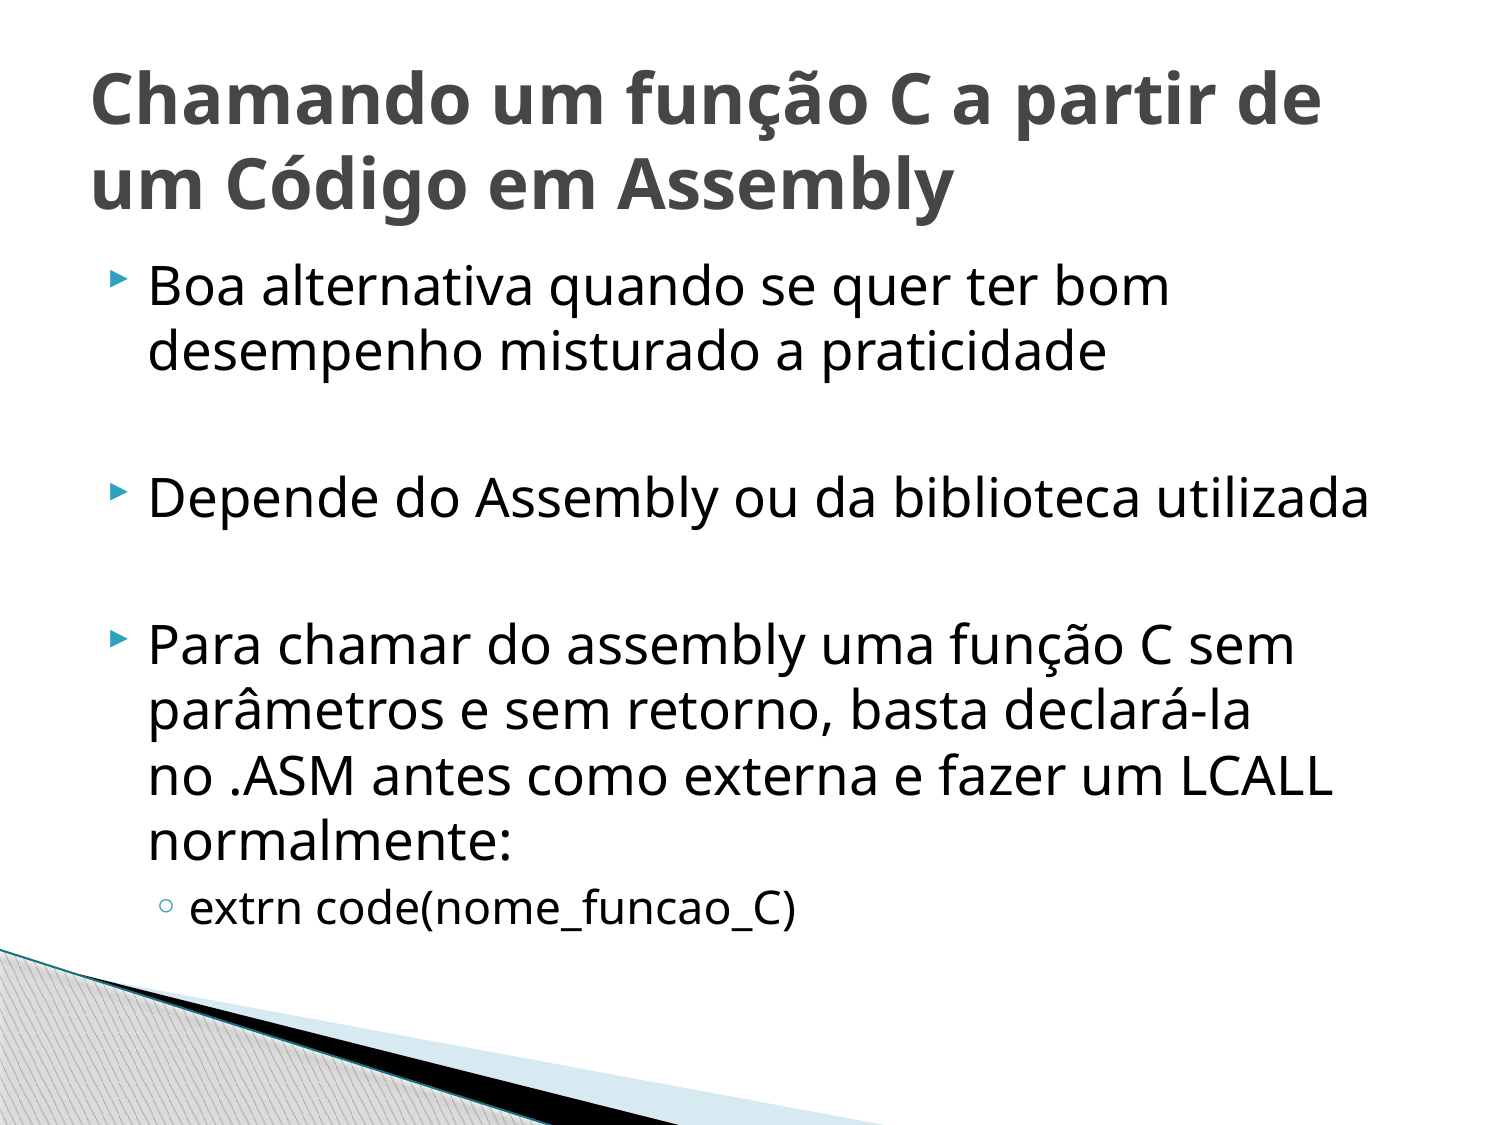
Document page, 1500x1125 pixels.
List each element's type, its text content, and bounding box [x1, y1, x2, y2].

list Boa alternativa quando se quer ter bom desempenho misturado a praticidade Depende do Assembly ou da biblioteca utilizada Para chamar do assembly uma função C sem parâmetros e sem retorno, basta declará-la no .ASM antes como externa e fazer um LCALL normalmente: extrn code(nome_funcao_C) [75, 243, 1425, 986]
title Chamando um função C a partir de um Código em Assembly [75, 45, 1425, 233]
